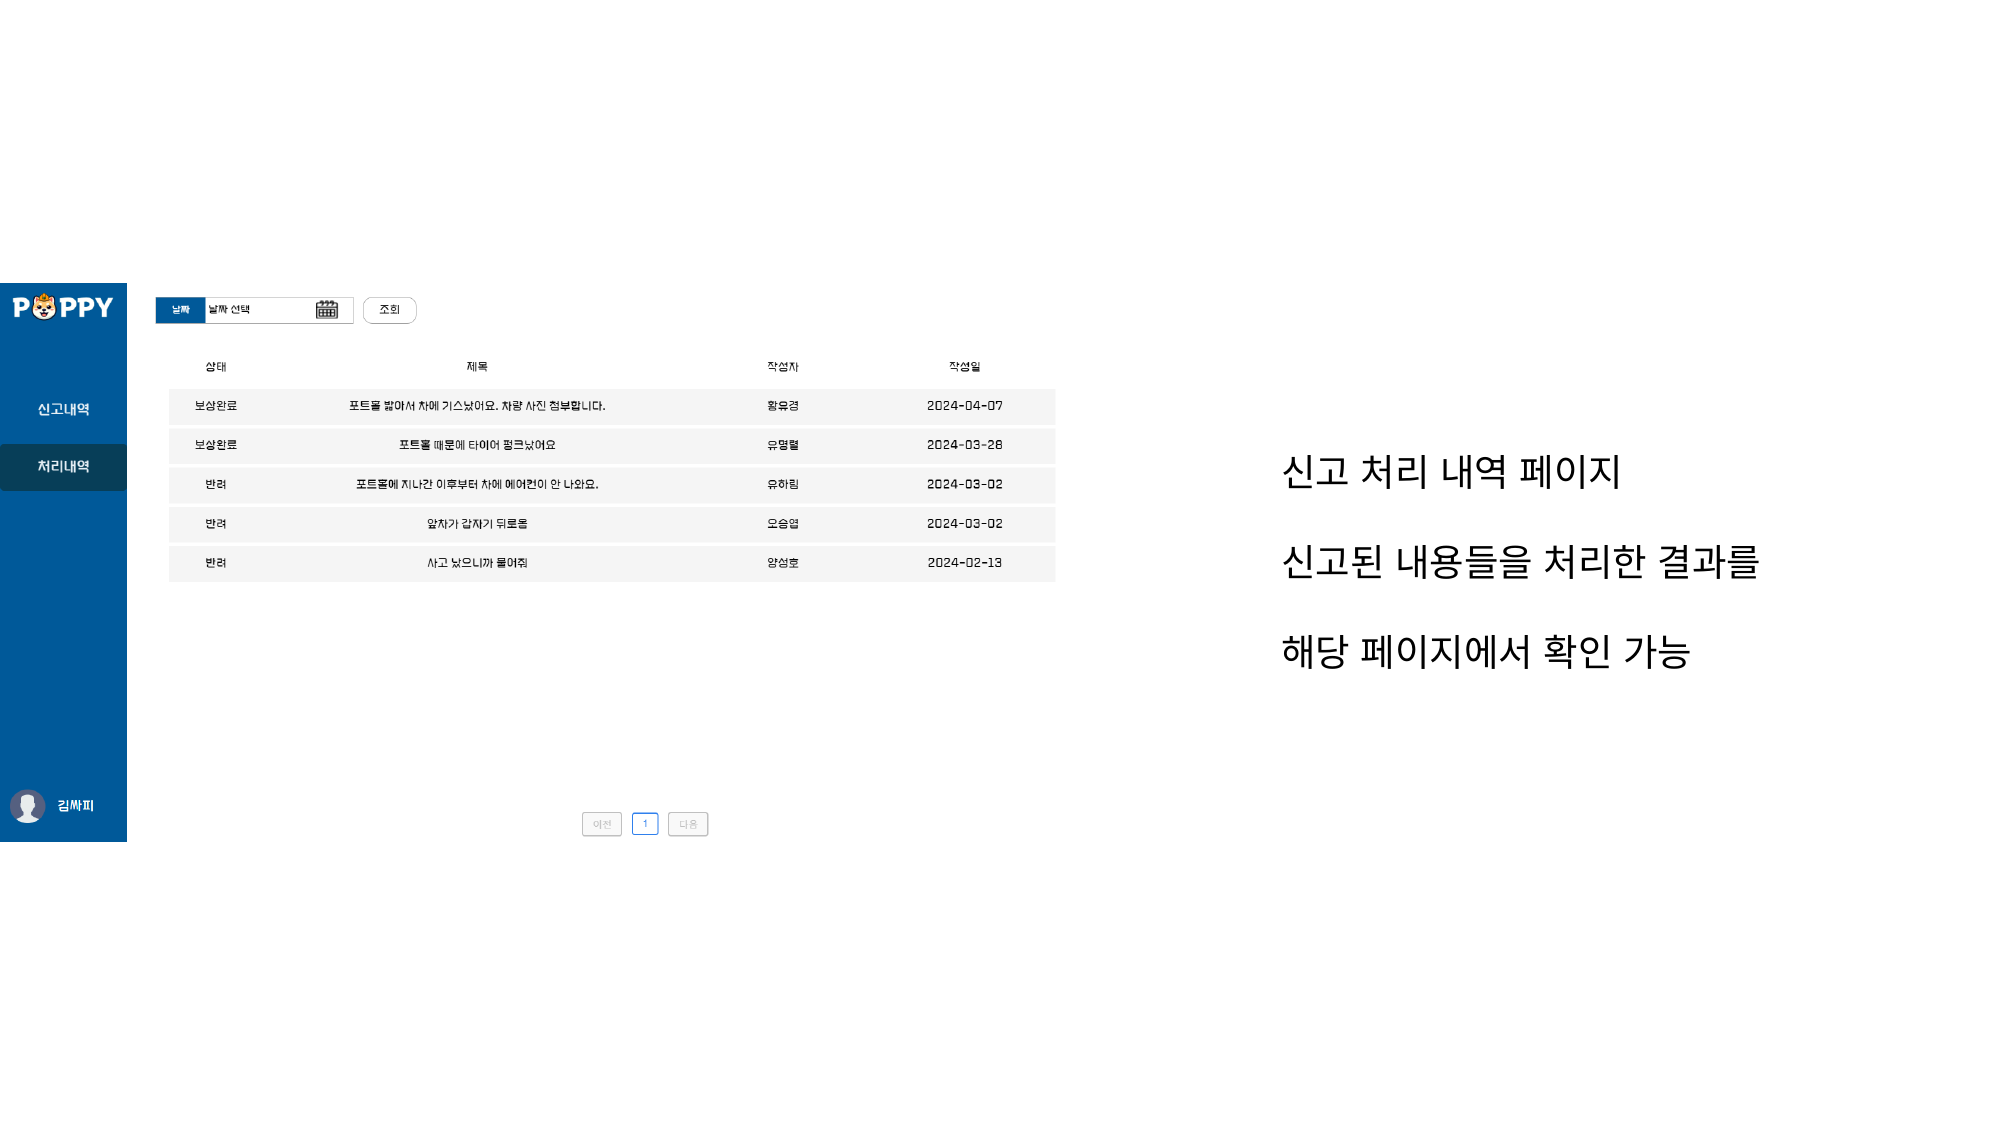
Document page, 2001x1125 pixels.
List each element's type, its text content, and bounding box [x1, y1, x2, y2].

picture [0, 282, 1141, 843]
text_box 신고 처리 내역 페이지 신고된 내용들을 처리한 결과를 해당 페이지에서 확인 가능 [1266, 441, 1777, 681]
picture [71, 461, 75, 472]
